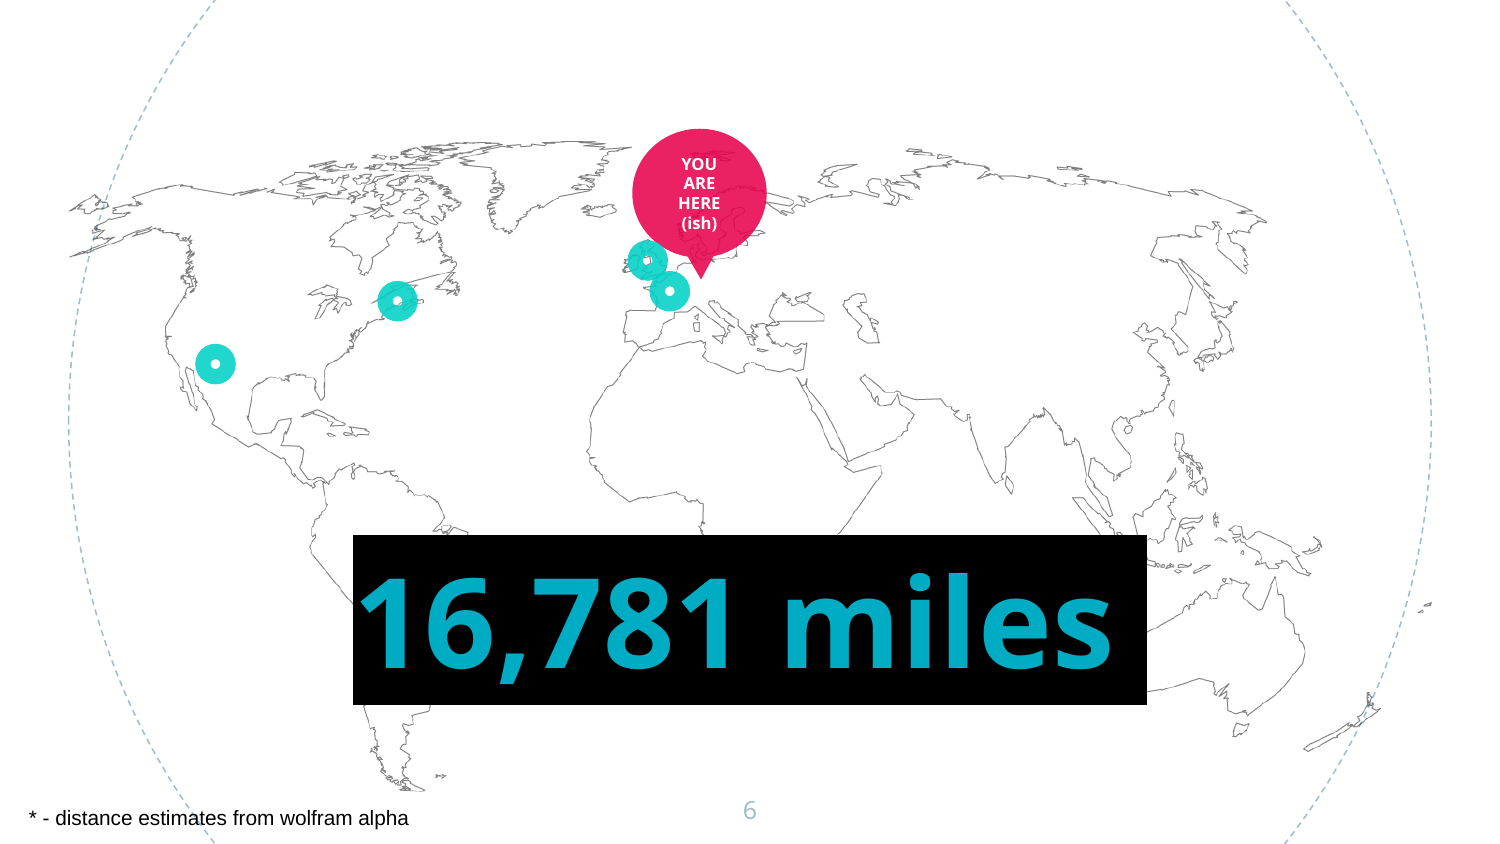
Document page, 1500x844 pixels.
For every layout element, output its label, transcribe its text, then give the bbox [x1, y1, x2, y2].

text_box * - distance estimates from wolfram alpha [13, 789, 1018, 844]
picture [47, 110, 1452, 821]
